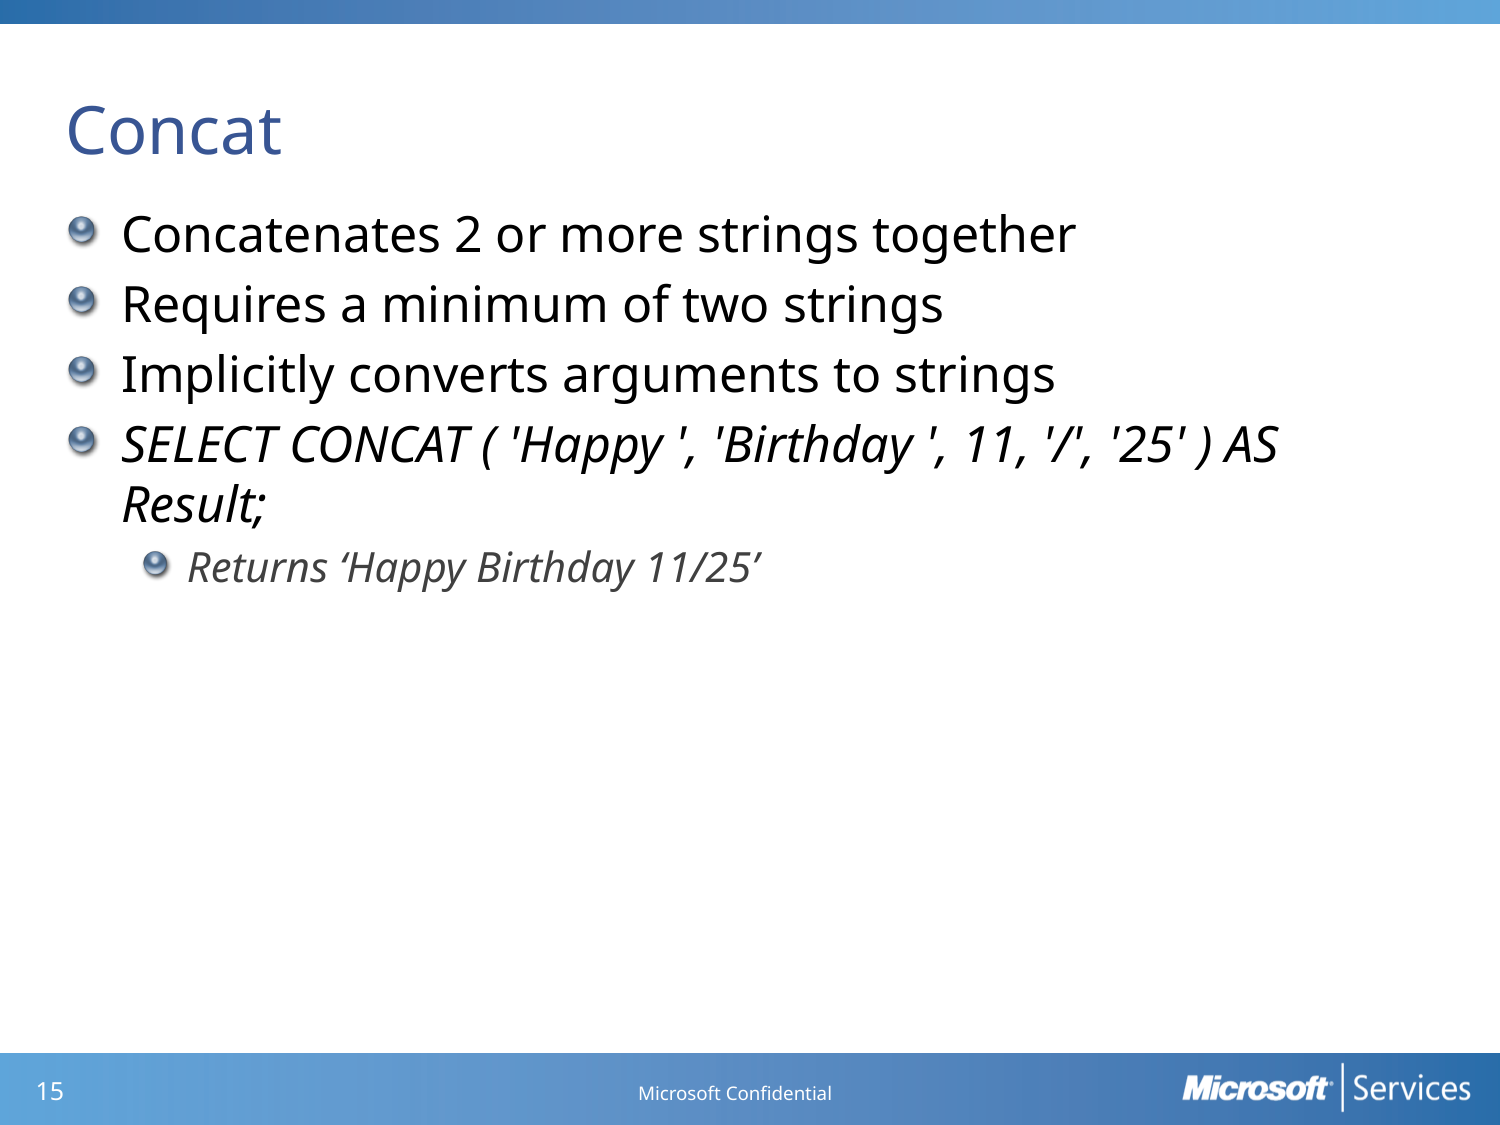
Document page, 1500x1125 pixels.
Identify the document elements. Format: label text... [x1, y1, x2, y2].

picture [65, 284, 101, 320]
picture [0, 1050, 1500, 1125]
footer Microsoft Confidential [435, 1062, 1035, 1123]
picture [140, 549, 173, 582]
picture [0, 0, 1500, 24]
picture [65, 354, 101, 390]
picture [65, 424, 101, 460]
slide_number 14 [0, 1062, 100, 1123]
picture [65, 214, 101, 250]
title Concat [50, 24, 1450, 175]
list Concatenates 2 or more strings together Requires a minimum of two strings Implicitly converts arguments to strings SELECT CONCAT ( 'Happy ', 'Birthday ', 11, '/', '25' ) AS Result; Returns ‘Happy Birthday 11/25’ [50, 195, 1450, 1043]
